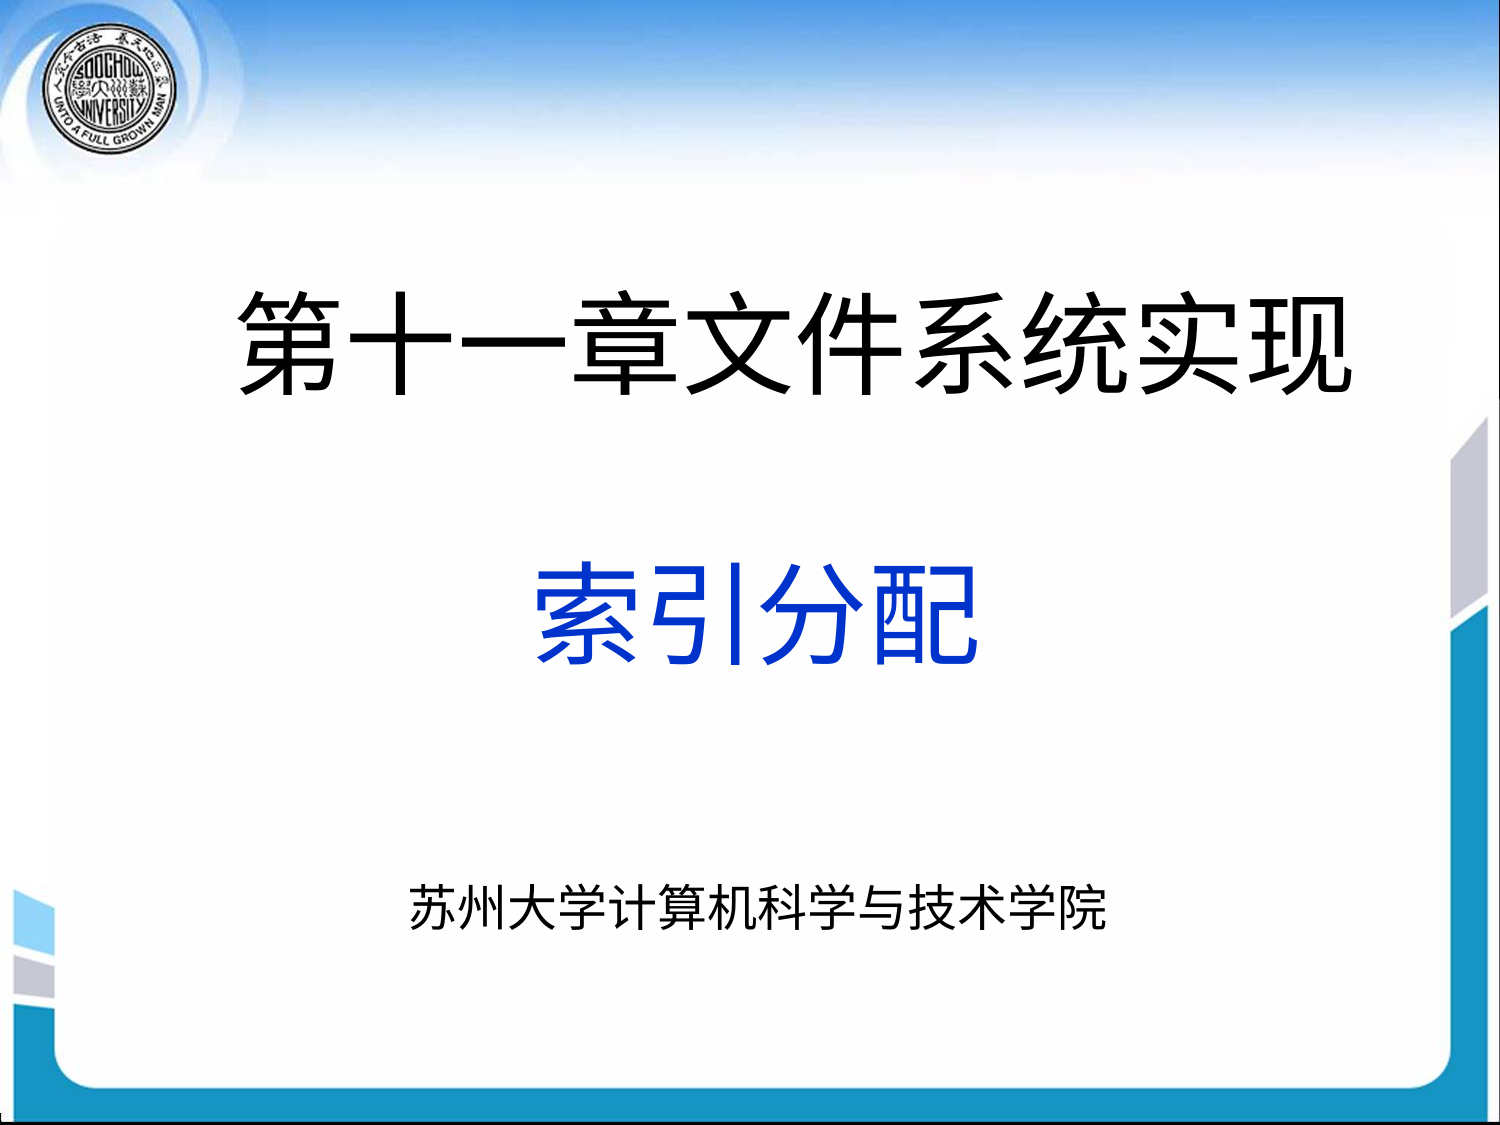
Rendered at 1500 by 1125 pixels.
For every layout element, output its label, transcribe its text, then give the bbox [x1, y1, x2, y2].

title 第十一章文件系统实现 索引分配 [58, 314, 1454, 640]
text_box 苏州大学计算机科学与技术学院 [266, 869, 1248, 945]
picture [0, 0, 1500, 1125]
